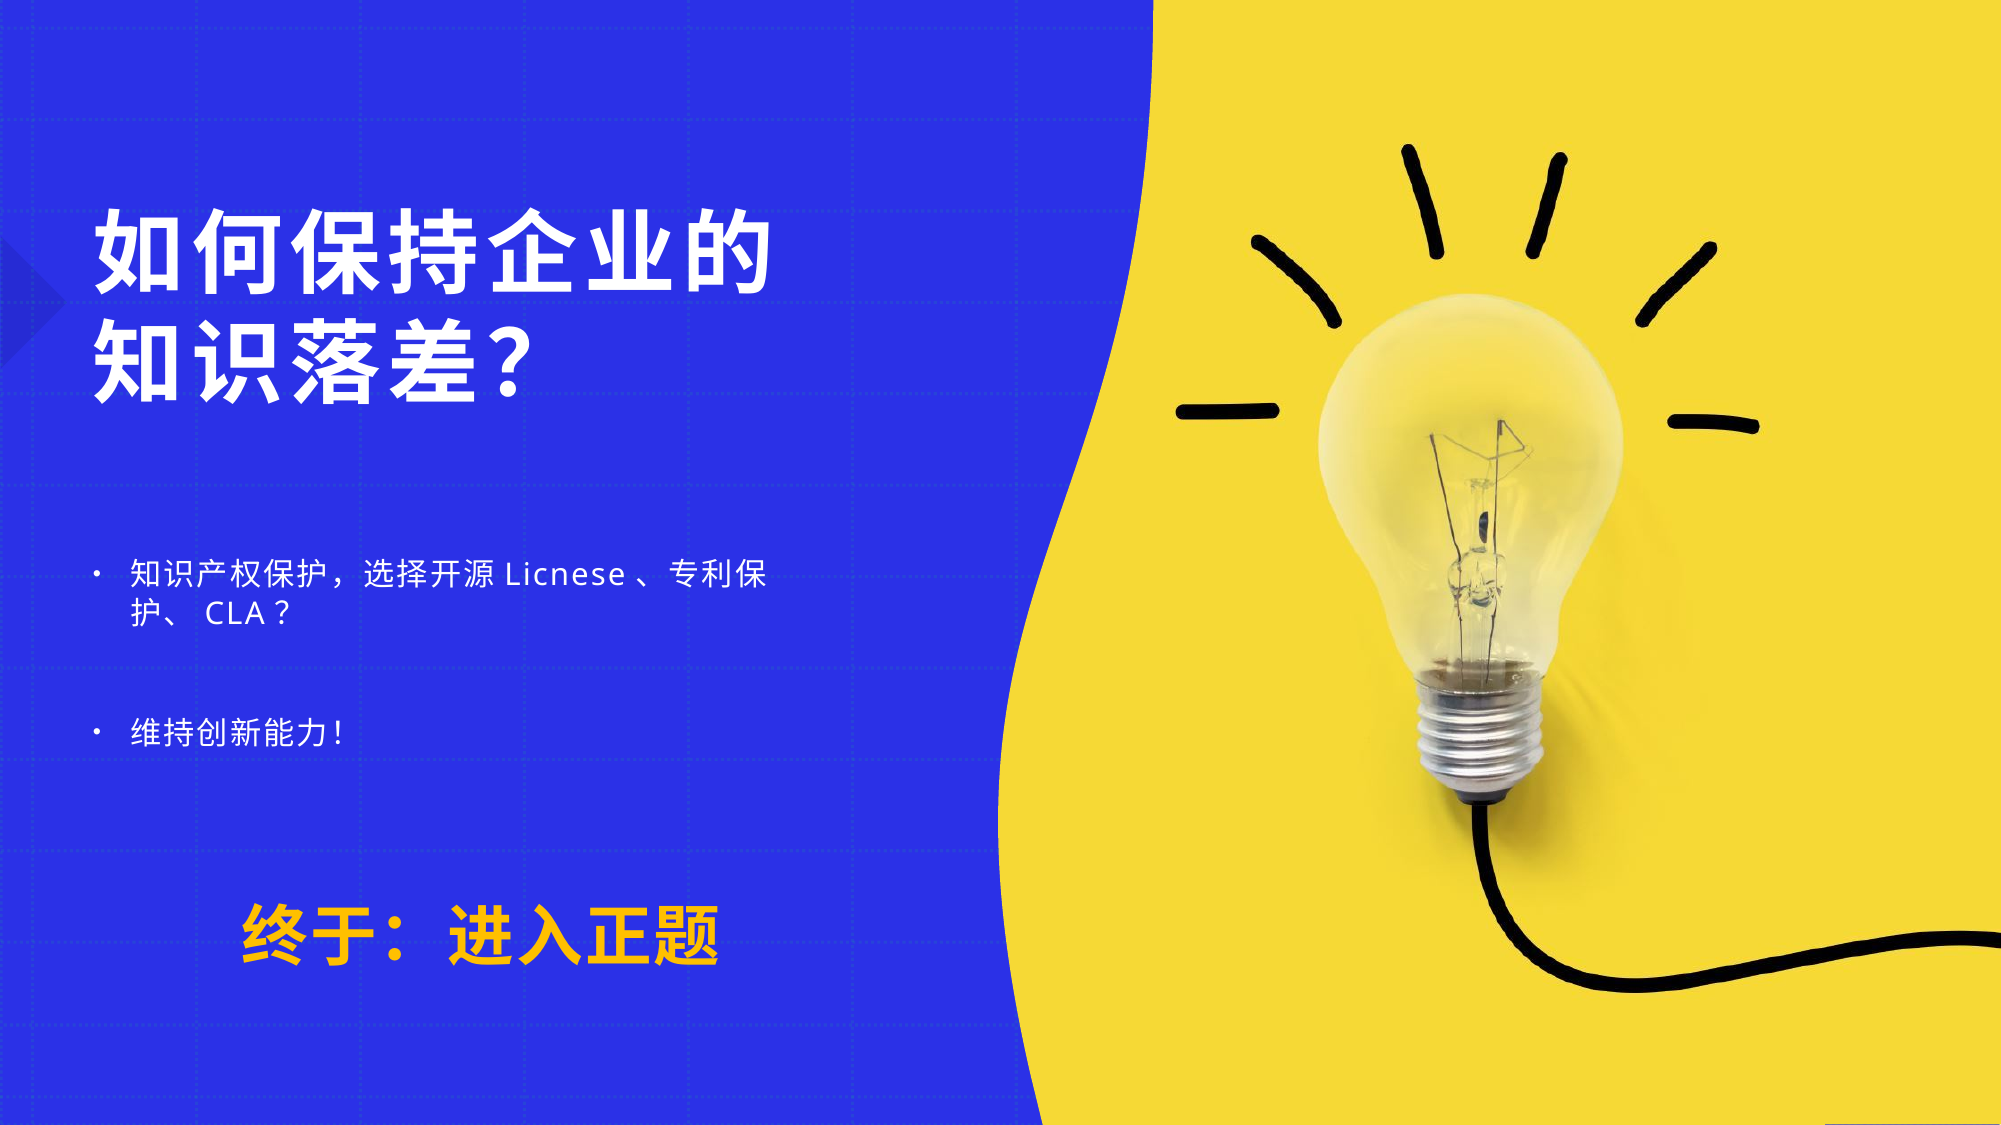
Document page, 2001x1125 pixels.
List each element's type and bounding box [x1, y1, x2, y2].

picture [998, 0, 2001, 1125]
text_box [0, 0, 998, 1125]
